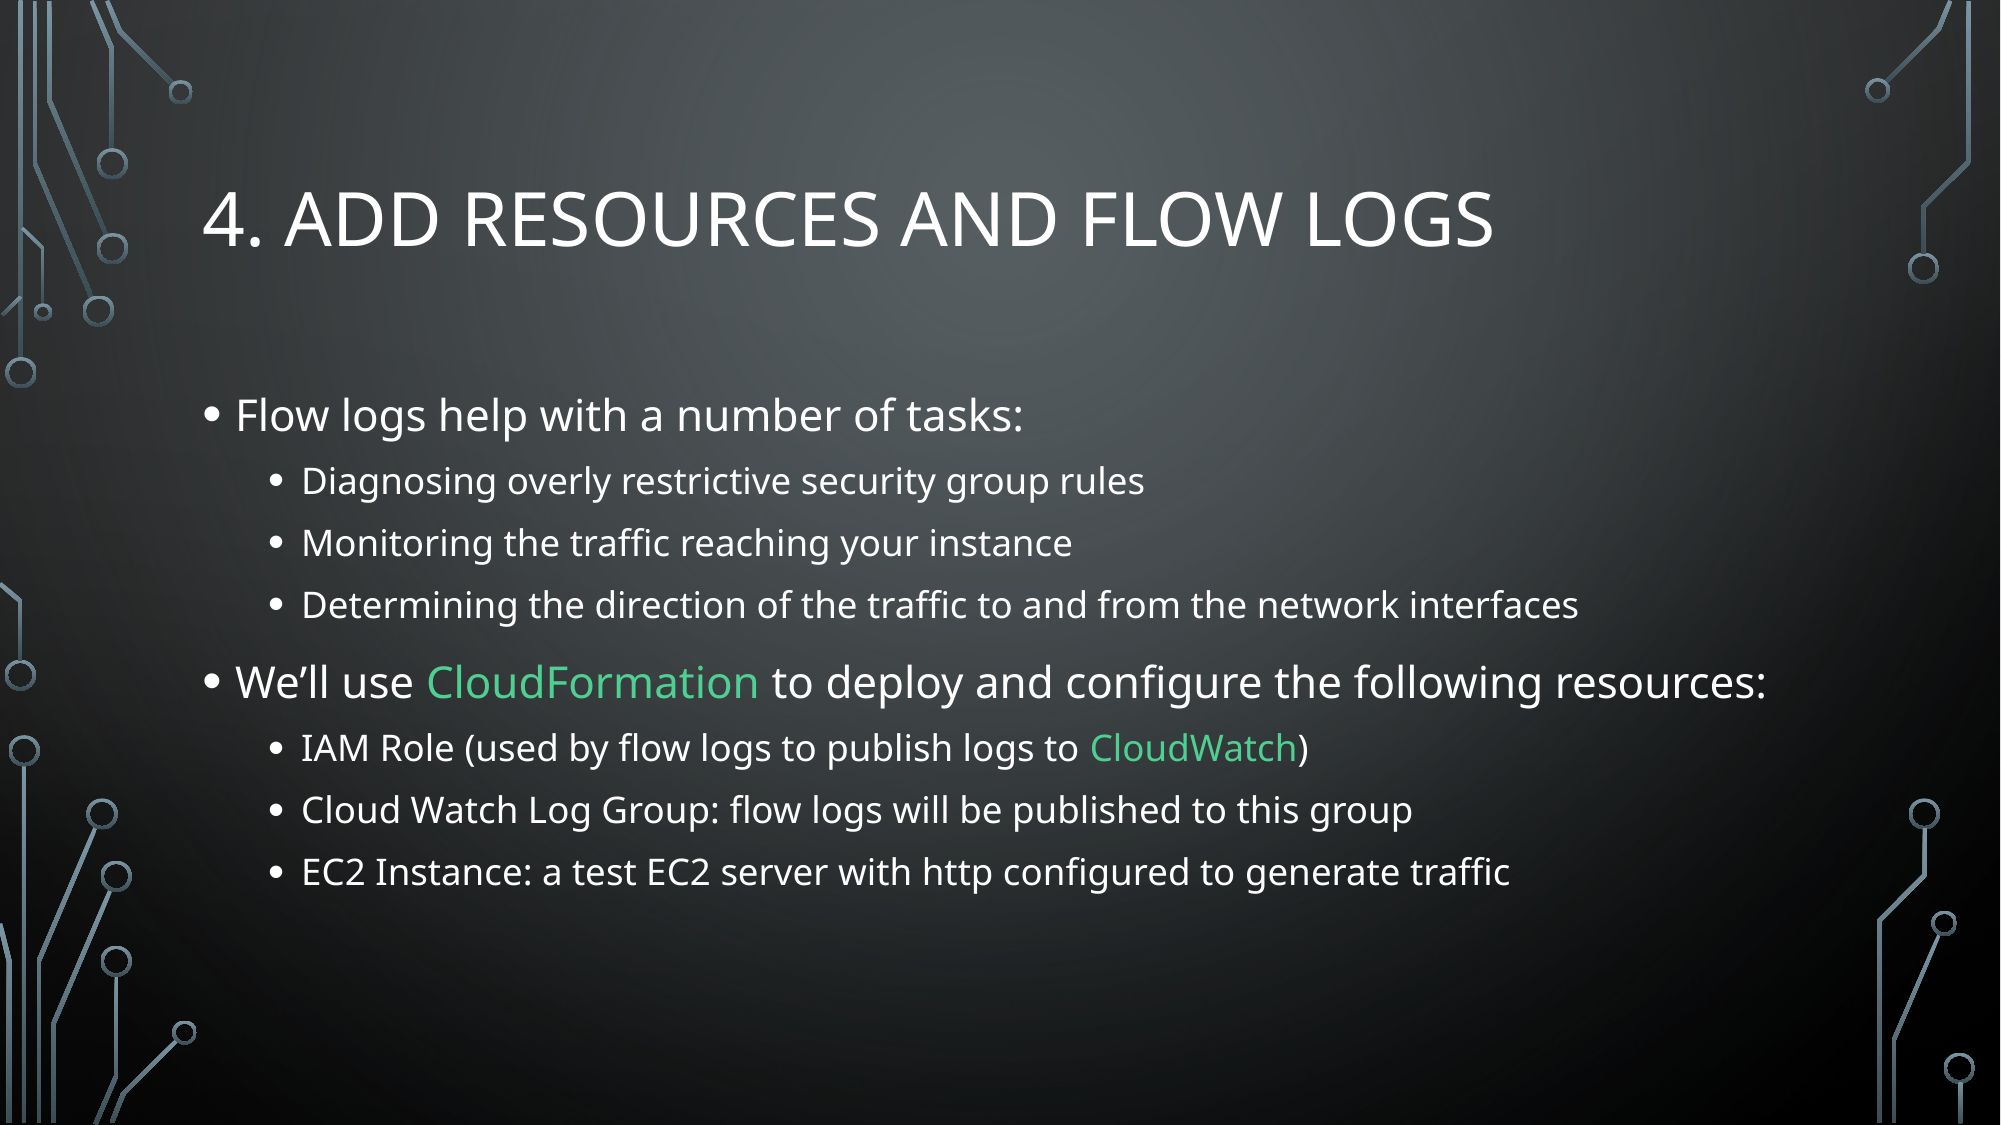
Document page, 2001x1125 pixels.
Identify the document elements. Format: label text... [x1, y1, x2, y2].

list Flow logs help with a number of tasks: Diagnosing overly restrictive security group rules Monitoring the traffic reaching your instance Determining the direction of the traffic to and from the network interfaces We’ll use CloudFormation to deploy and configure the following resources: IAM Role (used by flow logs to publish logs to CloudWatch) Cloud Watch Log Group: flow logs will be published to this group EC2 Instance: a test EC2 server with http configured to generate traffic [187, 369, 1813, 950]
title 4. Add Resources and Flow Logs [187, 101, 1813, 344]
